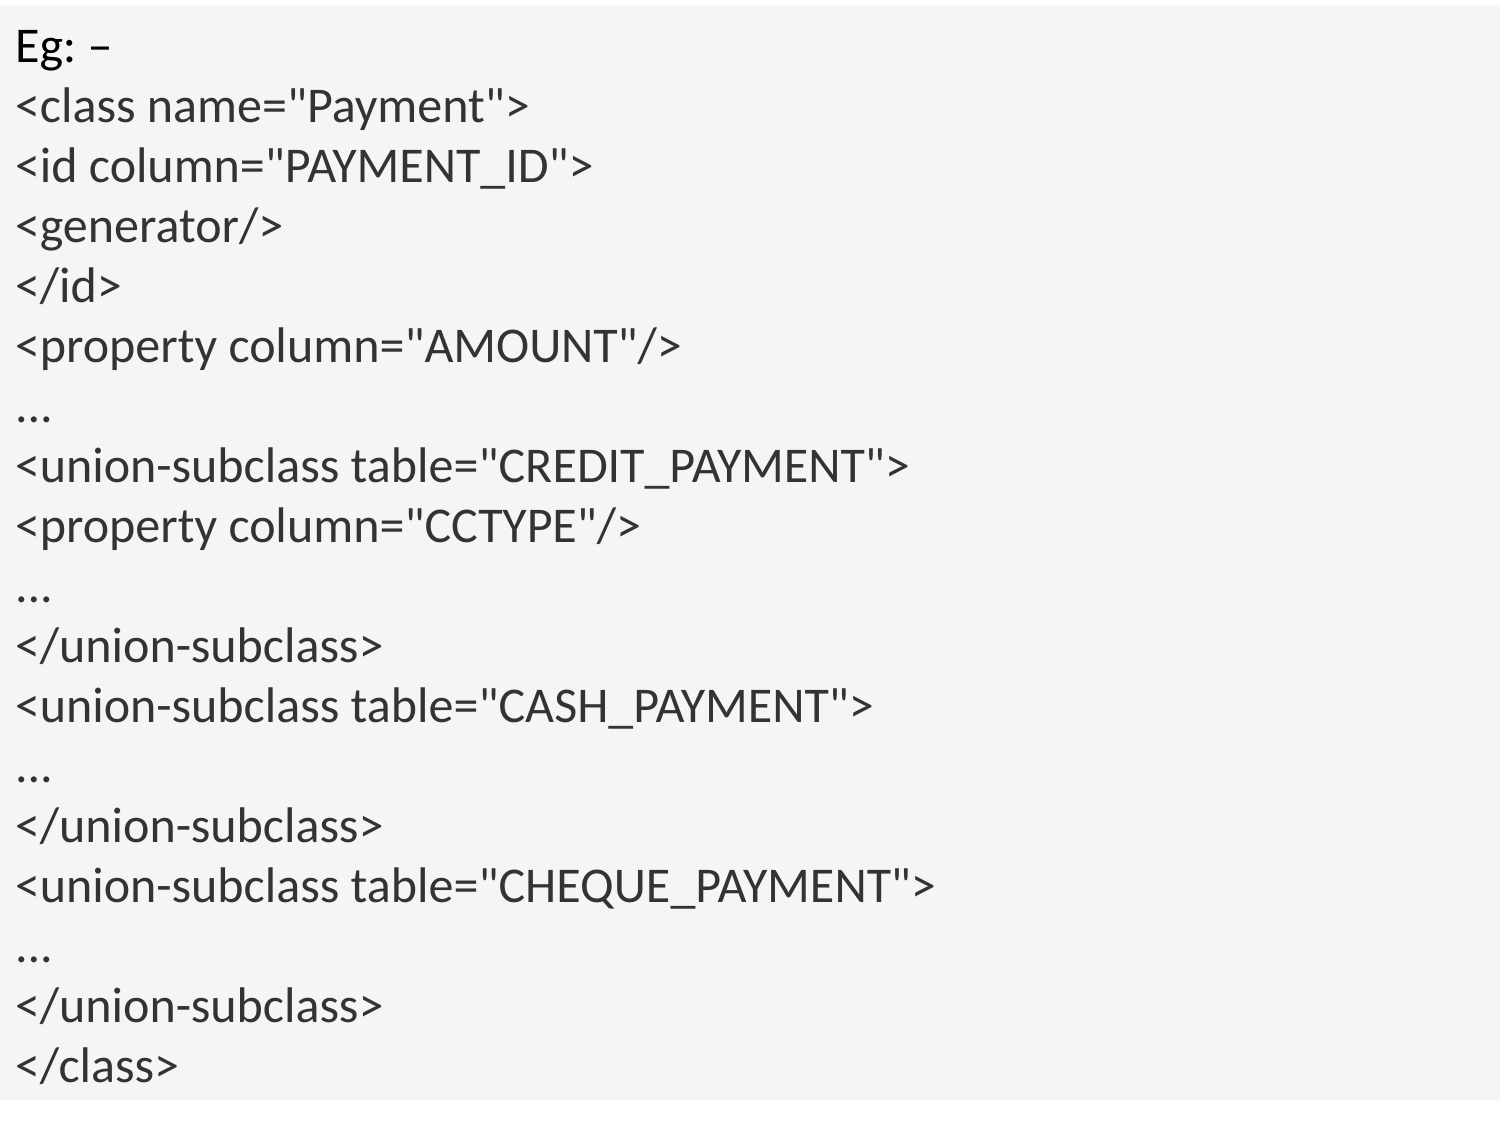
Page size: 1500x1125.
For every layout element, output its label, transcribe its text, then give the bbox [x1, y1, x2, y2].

text_box Eg: – <class name="Payment"> <id column="PAYMENT_ID"> <generator/> </id> <property column="AMOUNT"/> ... <union-subclass table="CREDIT_PAYMENT"> <property column="CCTYPE"/> ... </union-subclass> <union-subclass table="CASH_PAYMENT"> ... </union-subclass> <union-subclass table="CHEQUE_PAYMENT"> ... </union-subclass> </class> [0, 5, 1500, 1101]
